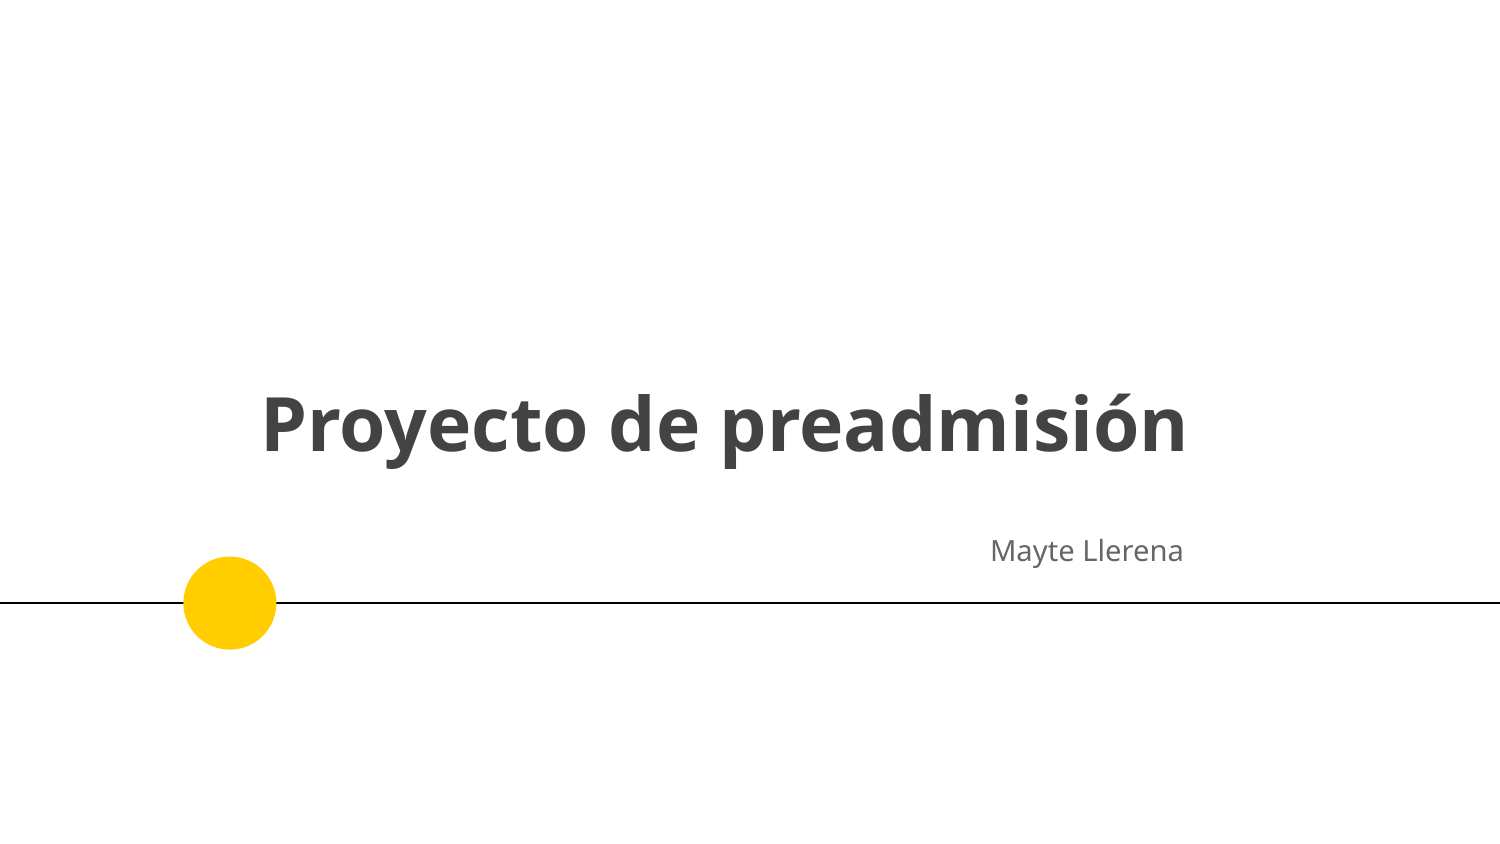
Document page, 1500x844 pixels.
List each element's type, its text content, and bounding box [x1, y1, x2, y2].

title Proyecto de preadmisión [245, 326, 1234, 517]
text_box Mayte Llerena [925, 512, 1257, 588]
